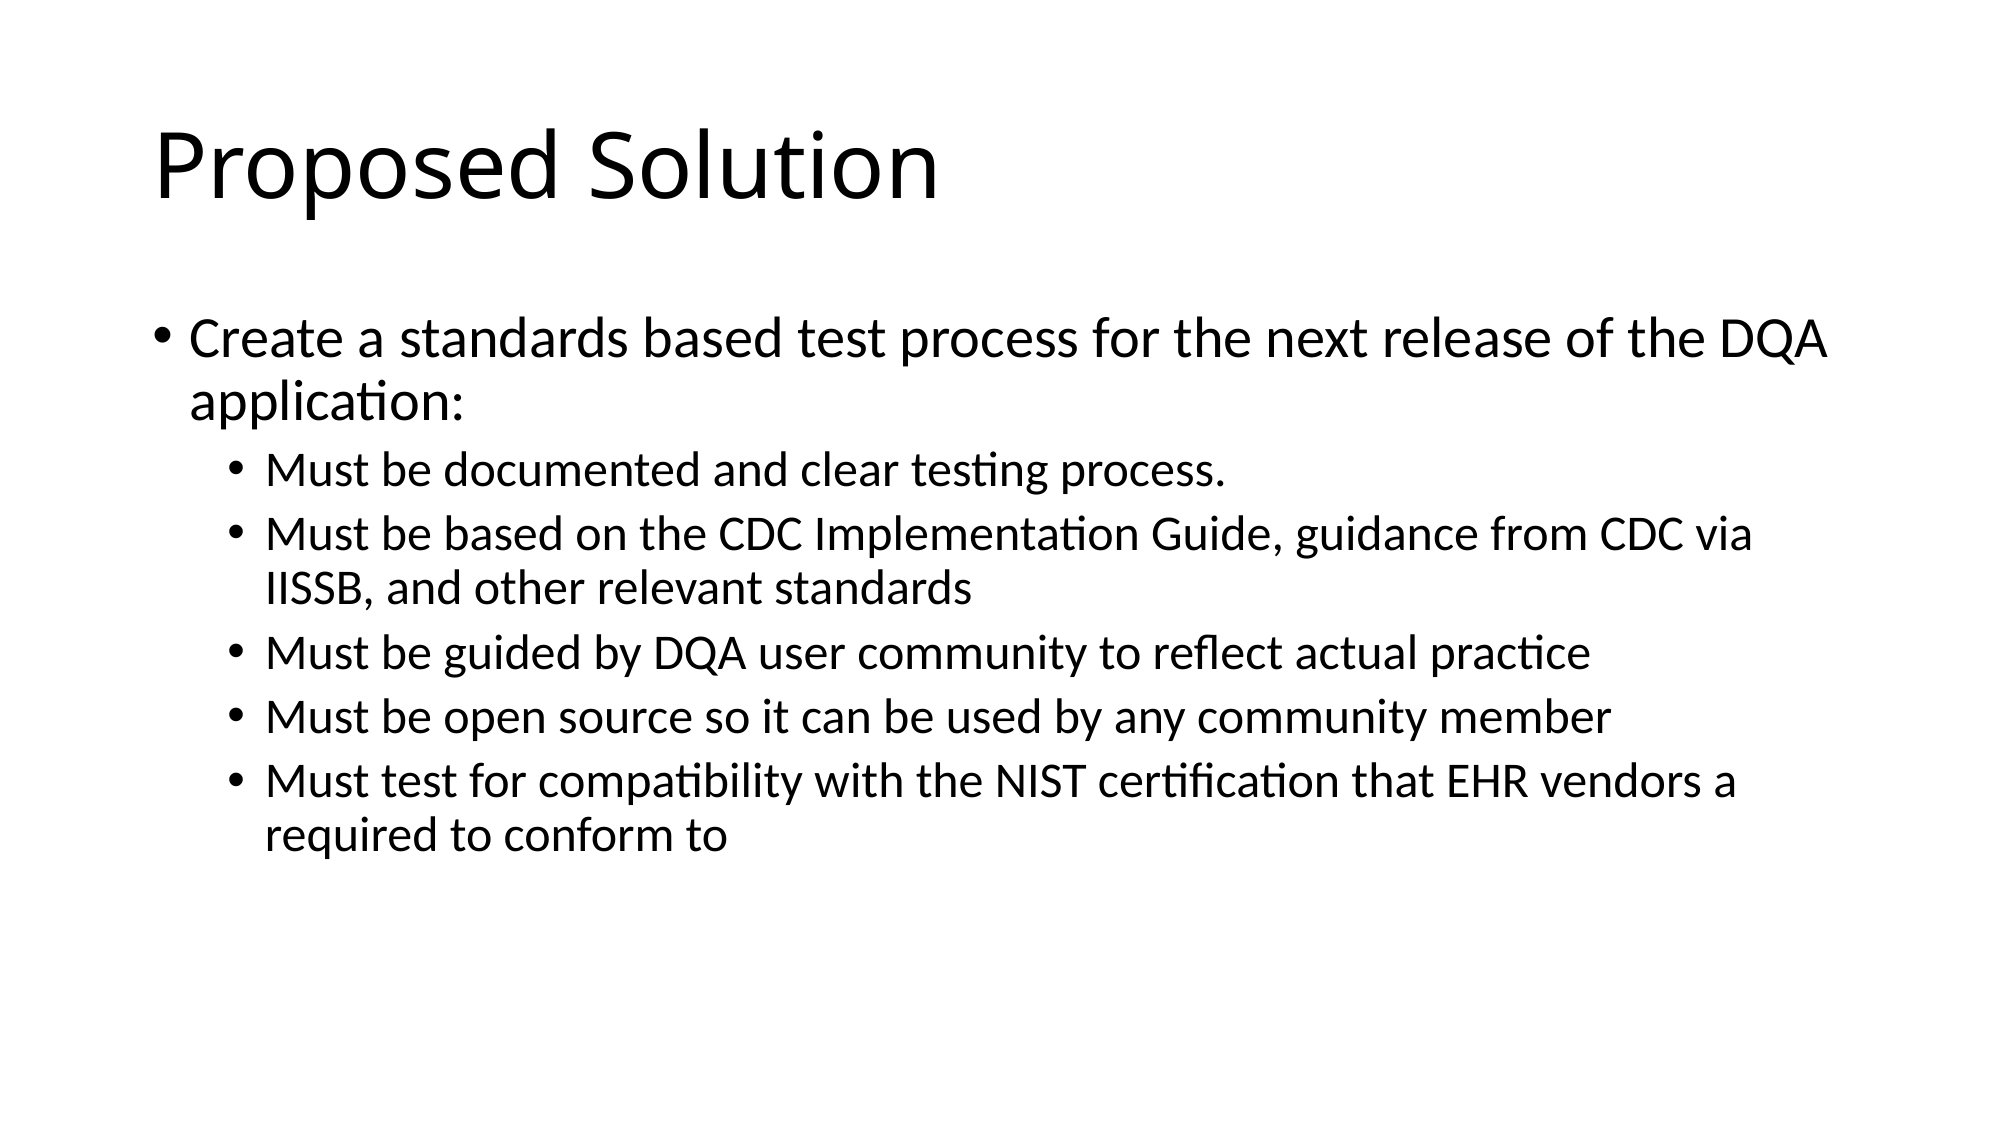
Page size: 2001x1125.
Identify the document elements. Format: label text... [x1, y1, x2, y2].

title Proposed Solution [137, 59, 1863, 278]
list Create a standards based test process for the next release of the DQA application: Must be documented and clear testing process. Must be based on the CDC Implementation Guide, guidance from CDC via IISSB, and other relevant standards Must be guided by DQA user community to reflect actual practice Must be open source so it can be used by any community member Must test for compatibility with the NIST certification that EHR vendors a required to conform to [137, 299, 1863, 1014]
